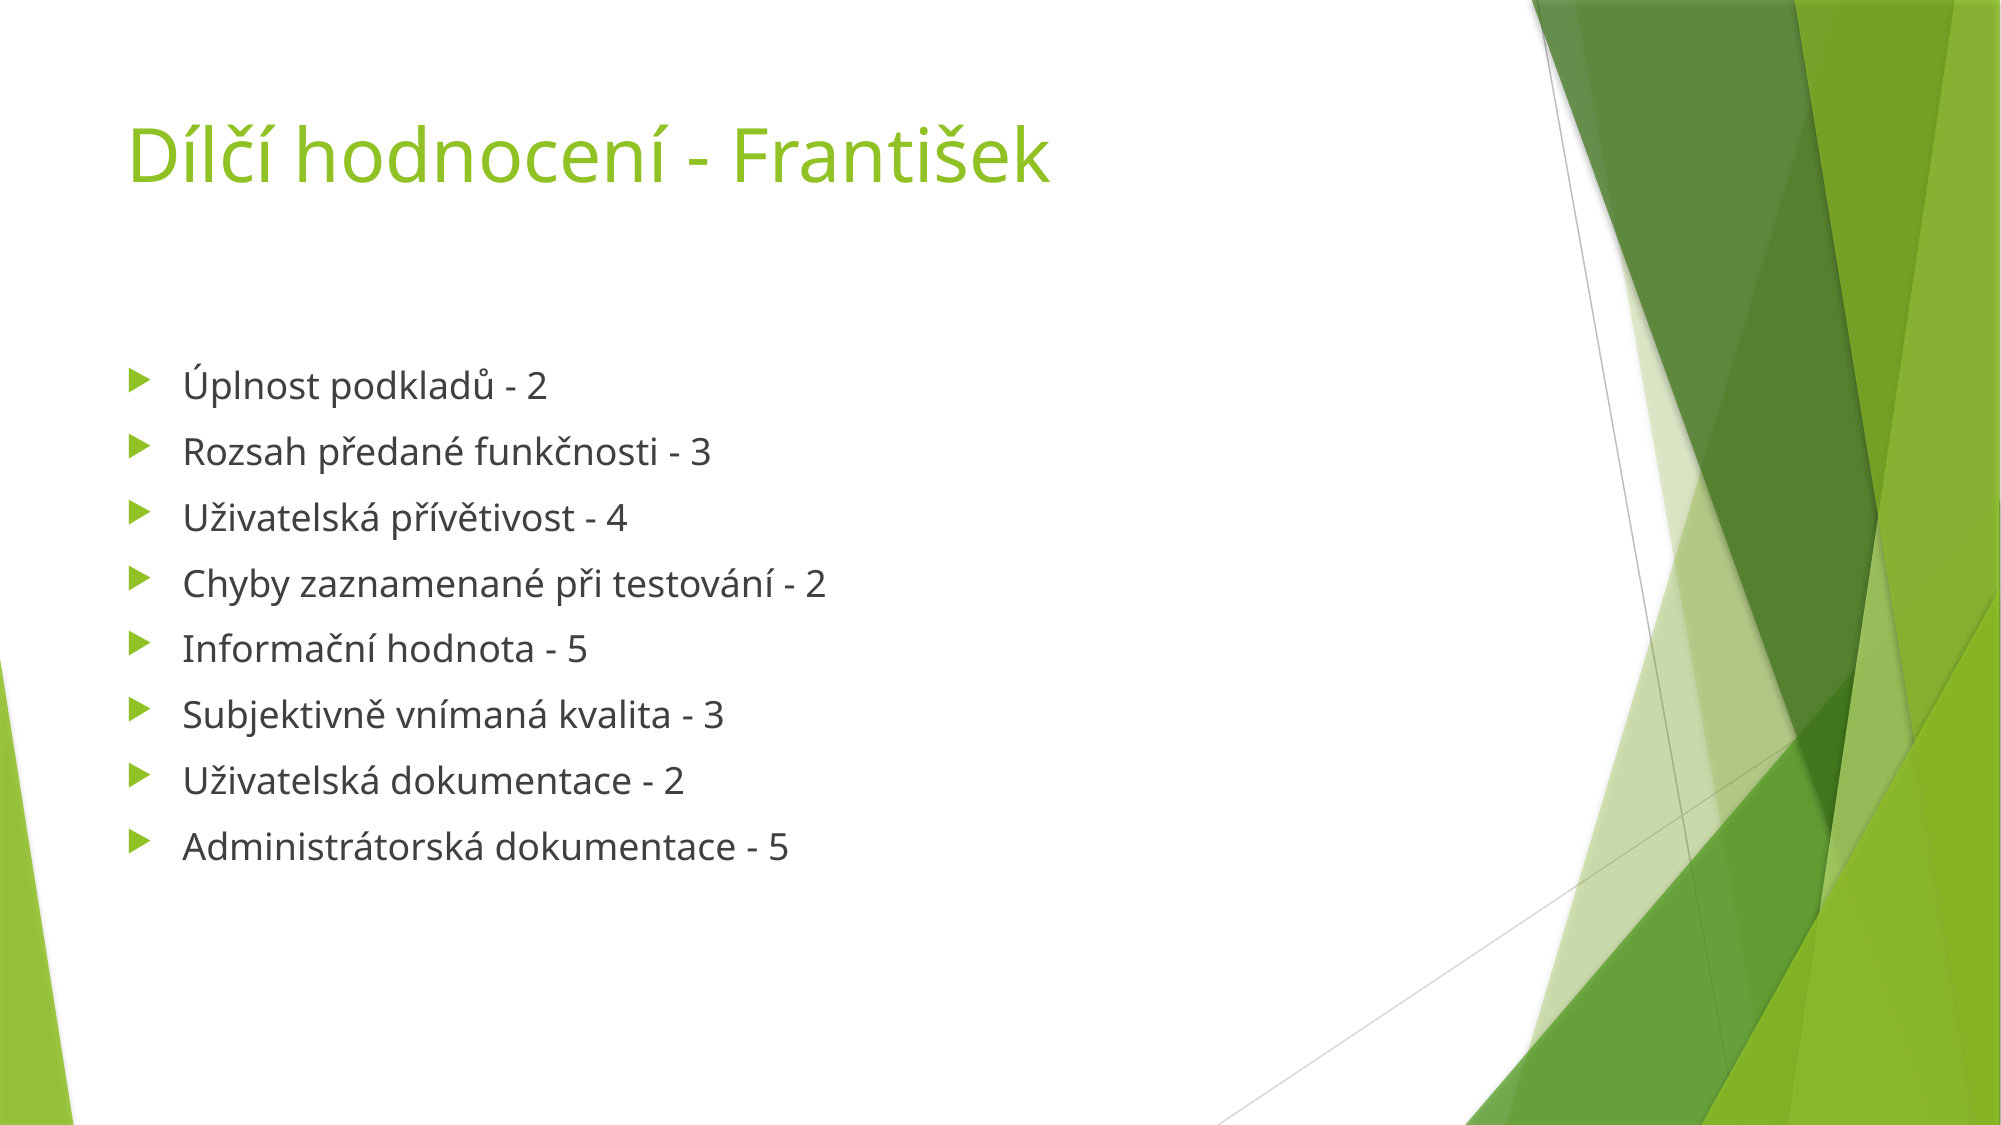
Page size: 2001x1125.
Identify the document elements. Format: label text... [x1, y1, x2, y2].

list Úplnost podkladů - 2 Rozsah předané funkčnosti - 3 Uživatelská přívětivost - 4 Chyby zaznamenané při testování - 2 Informační hodnota - 5 Subjektivně vnímaná kvalita - 3 Uživatelská dokumentace - 2 Administrátorská dokumentace - 5 [111, 354, 1522, 992]
title Dílčí hodnocení - František [111, 99, 1522, 317]
